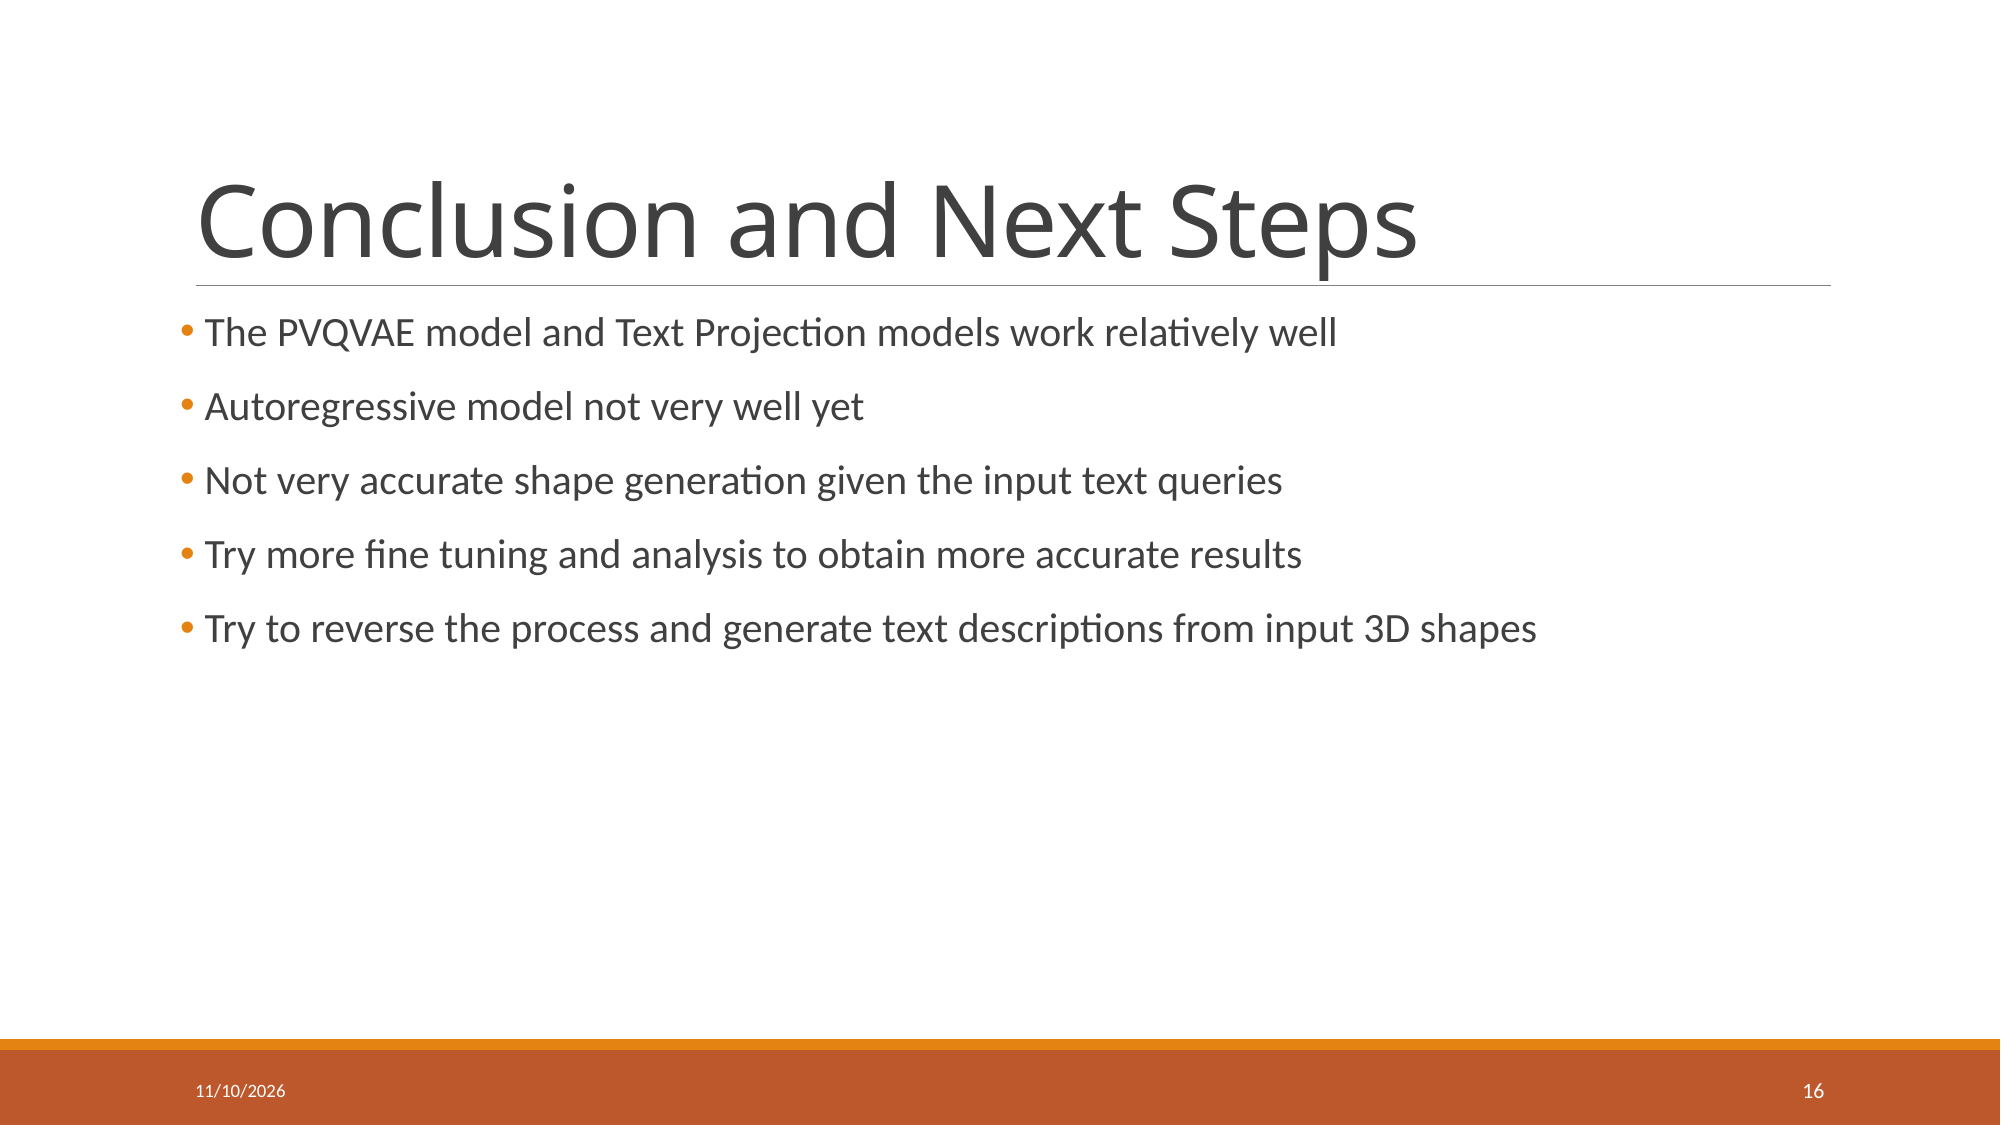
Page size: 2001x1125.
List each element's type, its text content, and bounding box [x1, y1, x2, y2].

title Conclusion and Next Steps [180, 47, 1830, 285]
slide_number 16 [1624, 1059, 1840, 1120]
list The PVQVAE model and Text Projection models work relatively well Autoregressive model not very well yet Not very accurate shape generation given the input text queries Try more fine tuning and analysis to obtain more accurate results Try to reverse the process and generate text descriptions from input 3D shapes [180, 302, 1830, 963]
slide_number 30-May-23 [180, 1059, 586, 1120]
